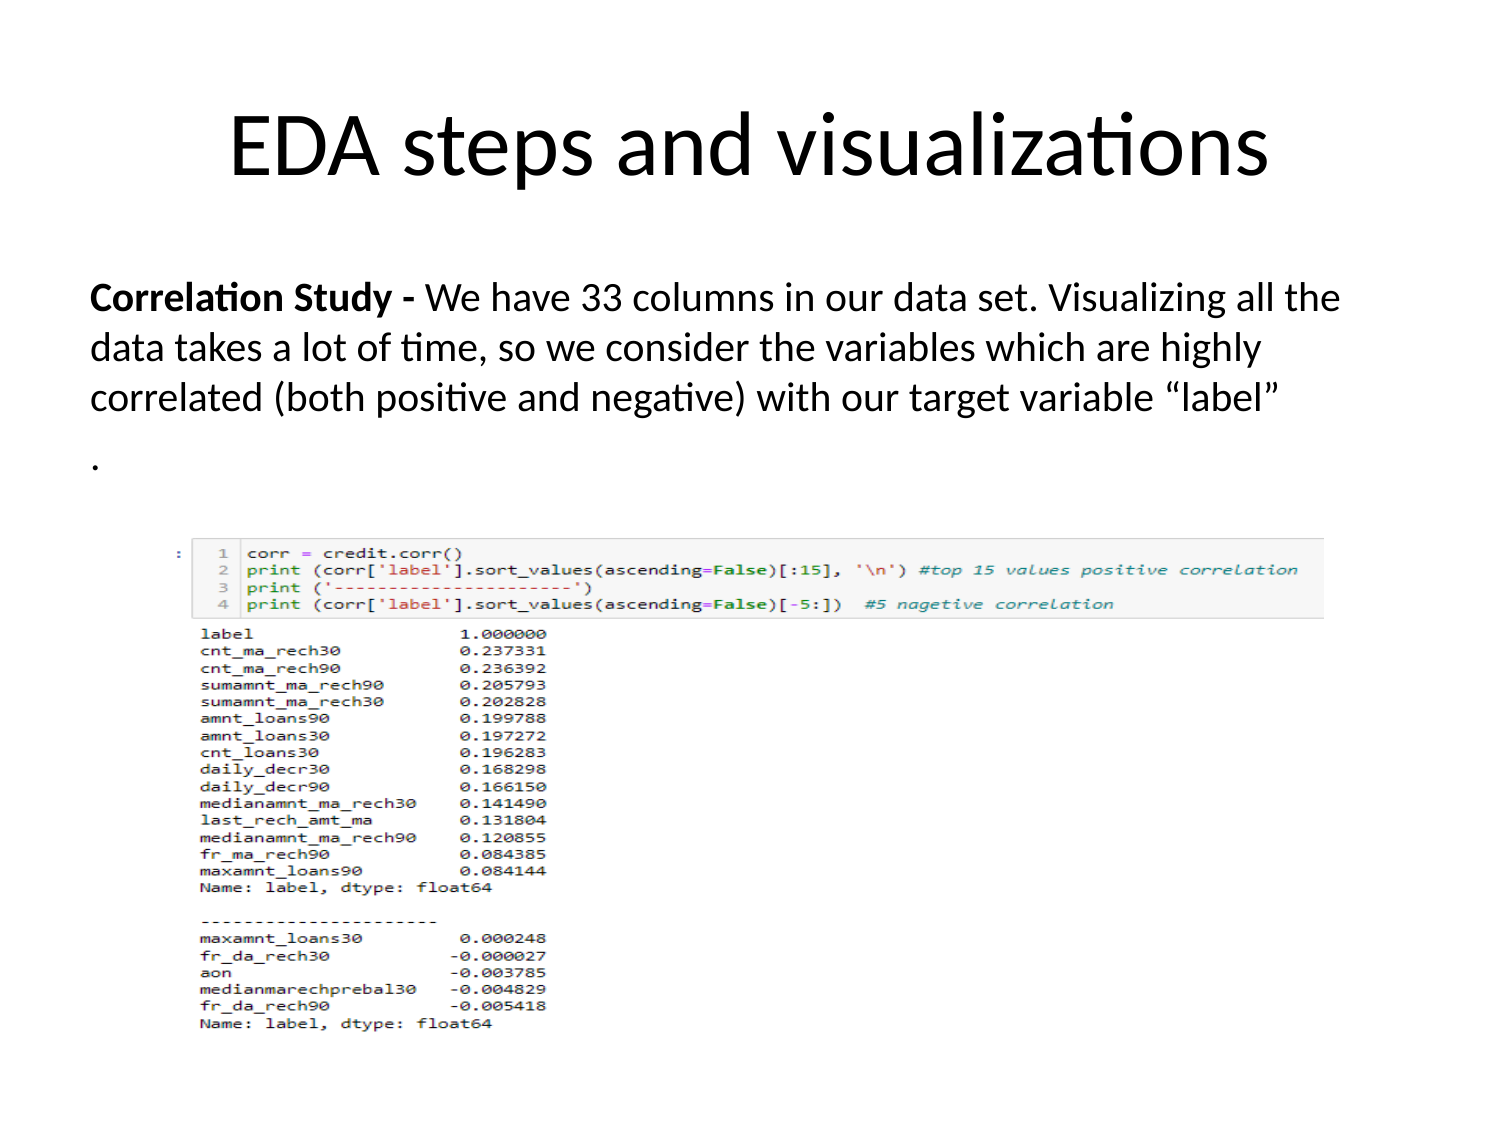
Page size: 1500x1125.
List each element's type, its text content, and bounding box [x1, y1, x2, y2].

picture [176, 526, 1324, 1048]
list Correlation Study - We have 33 columns in our data set. Visualizing all the data takes a lot of time, so we consider the variables which are highly correlated (both positive and negative) with our target variable “label” . [75, 262, 1425, 1005]
title EDA steps and visualizations [75, 45, 1425, 233]
